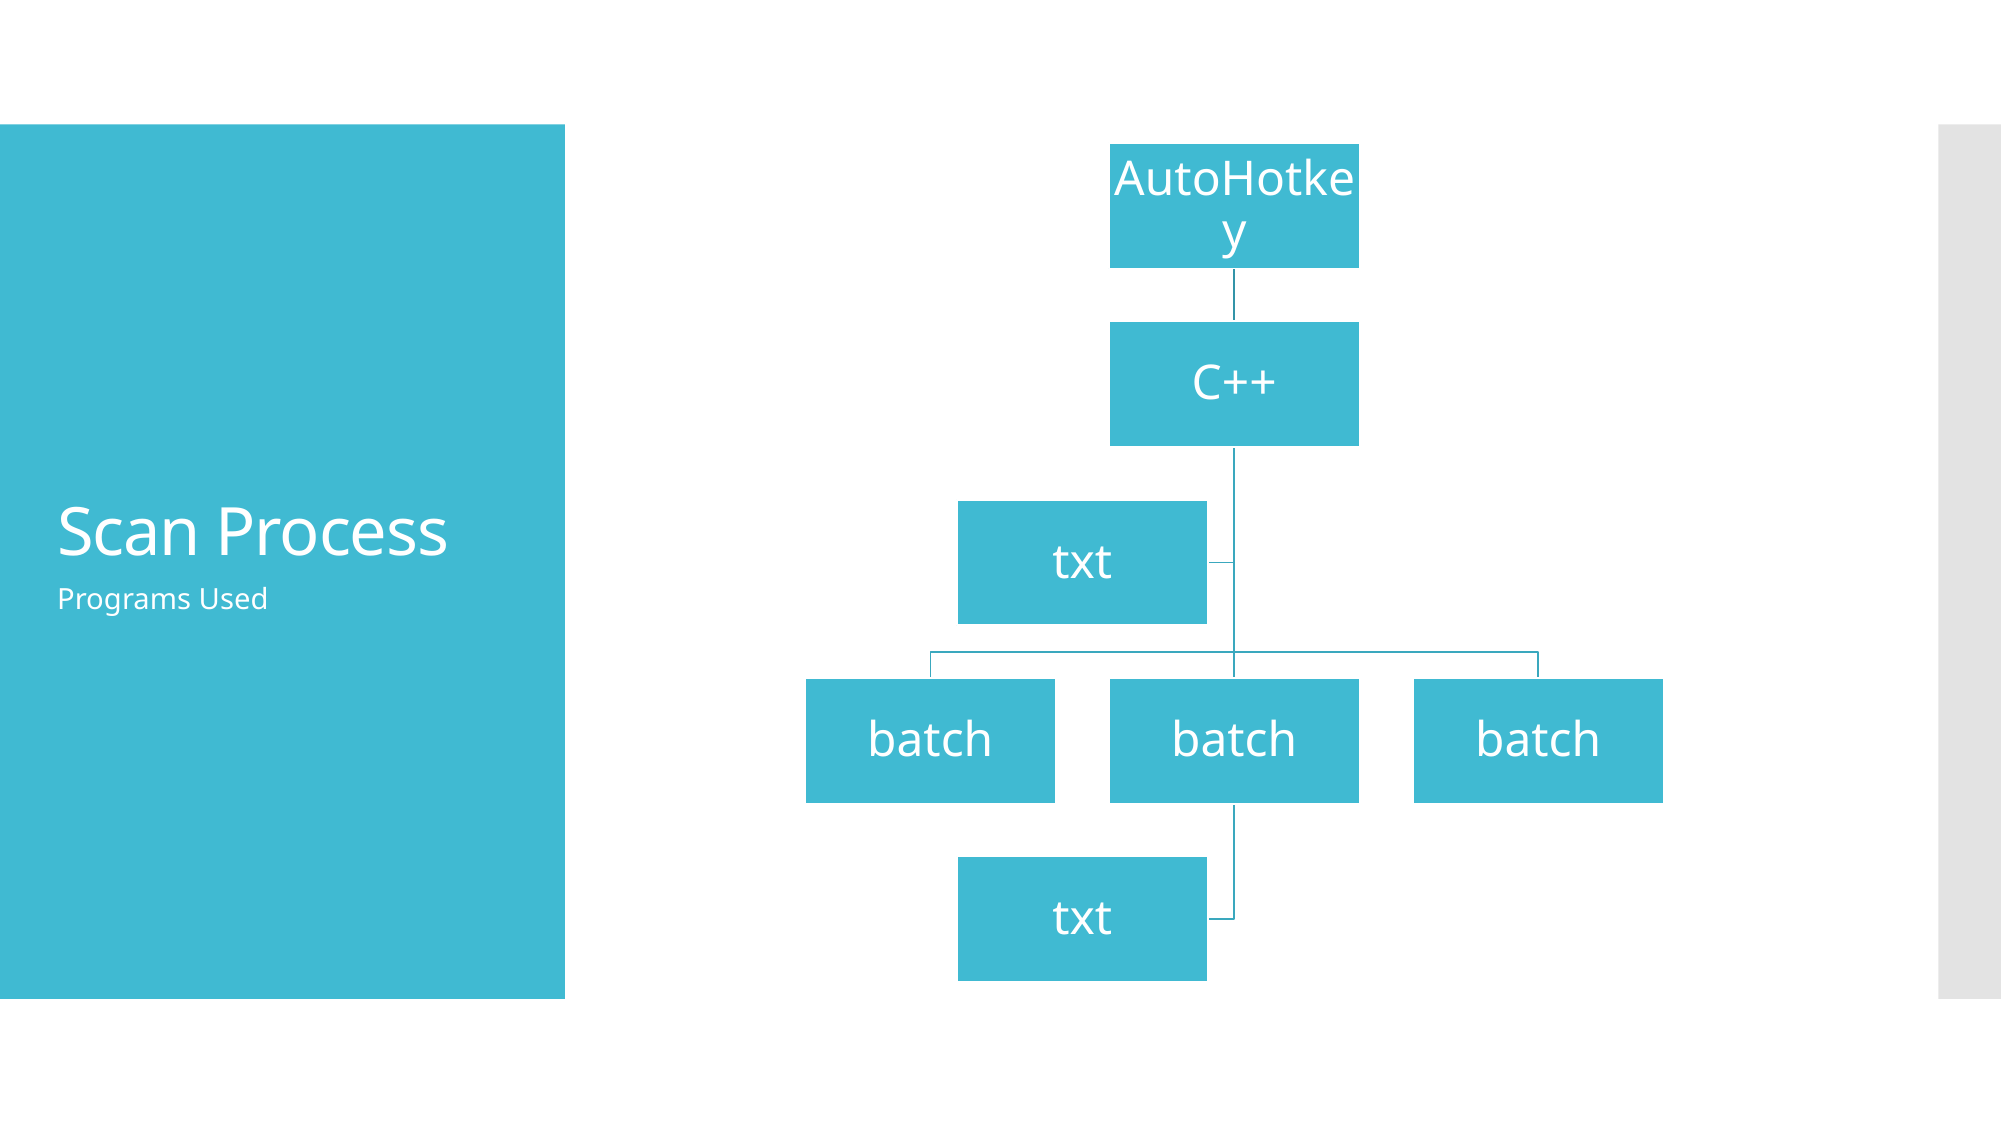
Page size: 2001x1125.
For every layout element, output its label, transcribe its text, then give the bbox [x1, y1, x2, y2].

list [634, 142, 1835, 983]
list Programs Used [41, 573, 507, 955]
title Scan Process [41, 187, 507, 573]
